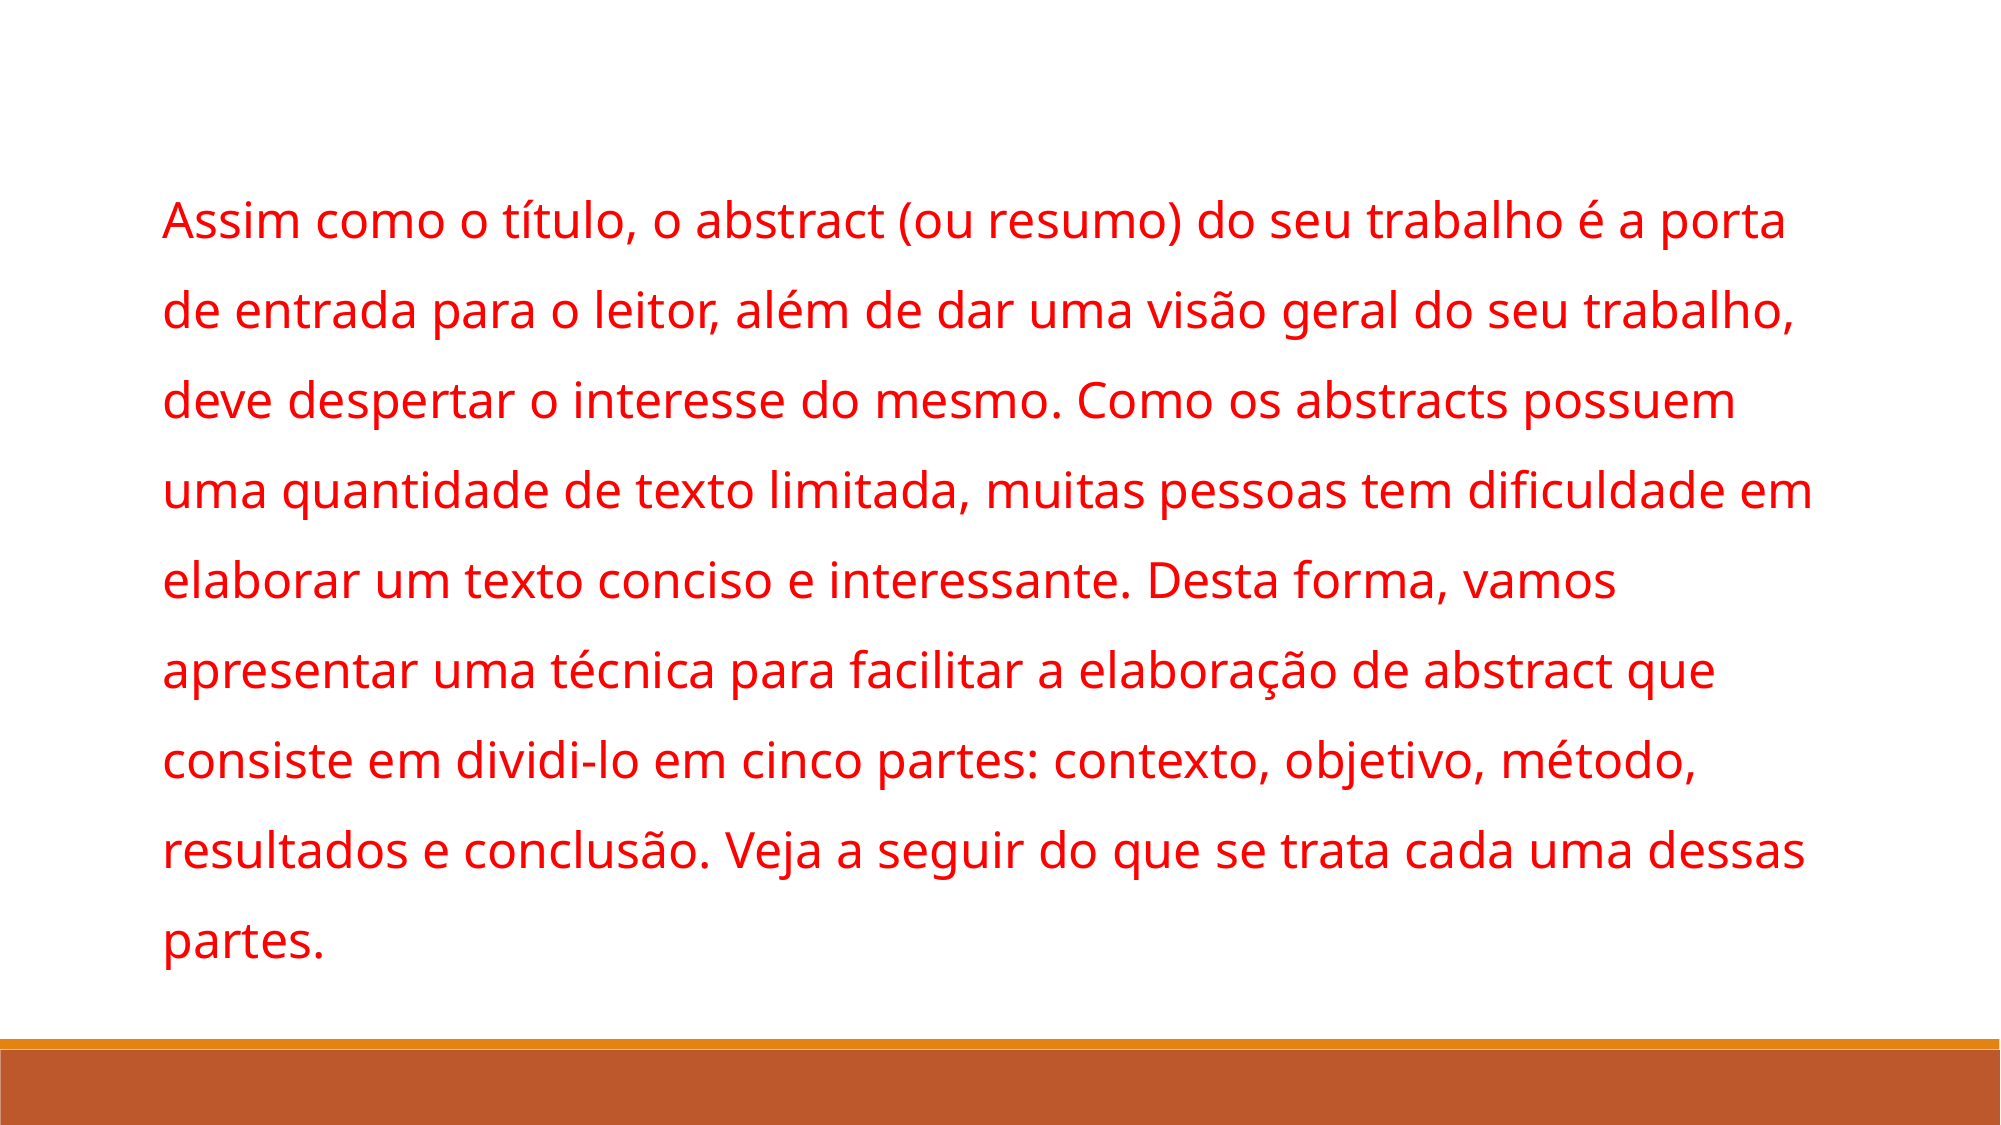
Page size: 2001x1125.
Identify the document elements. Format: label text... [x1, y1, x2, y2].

text_box Assim como o título, o abstract (ou resumo) do seu trabalho é a porta de entrada para o leitor, além de dar uma visão geral do seu trabalho, deve despertar o interesse do mesmo. Como os abstracts possuem uma quantidade de texto limitada, muitas pessoas tem dificuldade em elaborar um texto conciso e interessante. Desta forma, vamos apresentar uma técnica para facilitar a elaboração de abstract que consiste em dividi-lo em cinco partes: contexto, objetivo, método, resultados e conclusão. Veja a seguir do que se trata cada uma dessas partes. [147, 151, 1839, 977]
